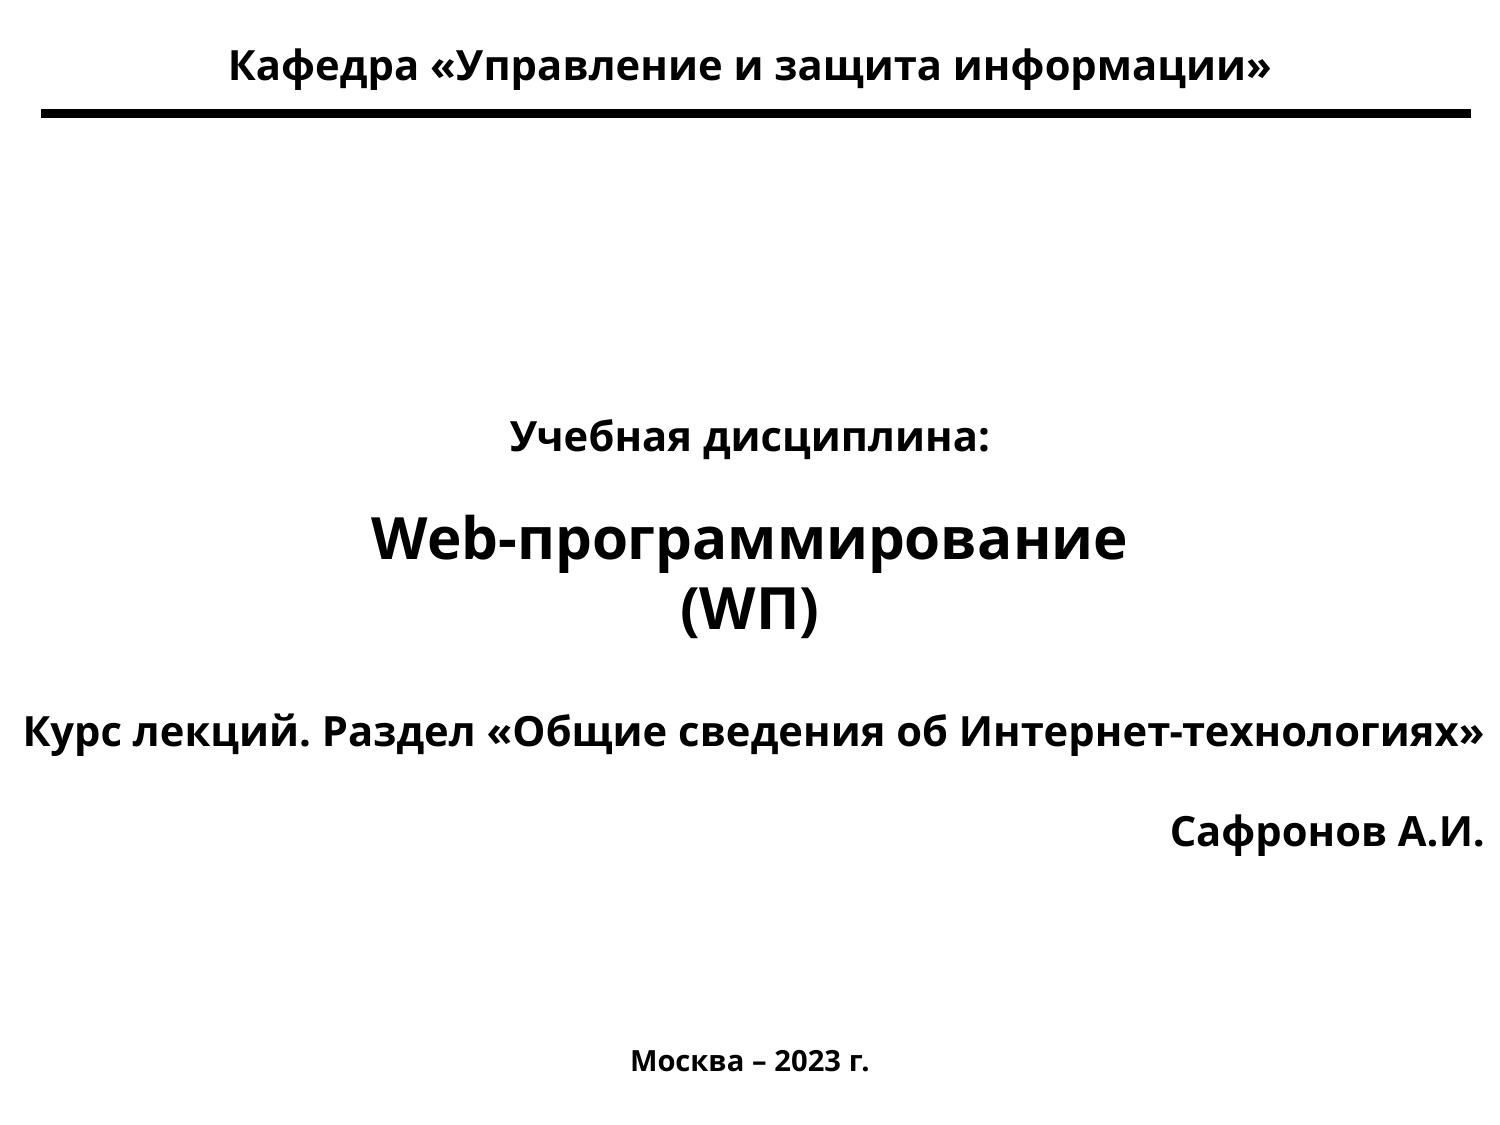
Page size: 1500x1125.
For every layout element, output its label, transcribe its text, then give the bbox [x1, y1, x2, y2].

text_box Учебная дисциплина: [0, 402, 1500, 468]
text_box Web-программирование (WП) [0, 493, 1500, 649]
text_box Москва – 2023 г. [0, 1034, 1500, 1085]
text_box Курс лекций. Раздел «Общие сведения об Интернет-технологиях» Сафронов А.И. [0, 697, 1500, 863]
text_box Кафедра «Управление и защита информации» [0, 30, 1500, 96]
